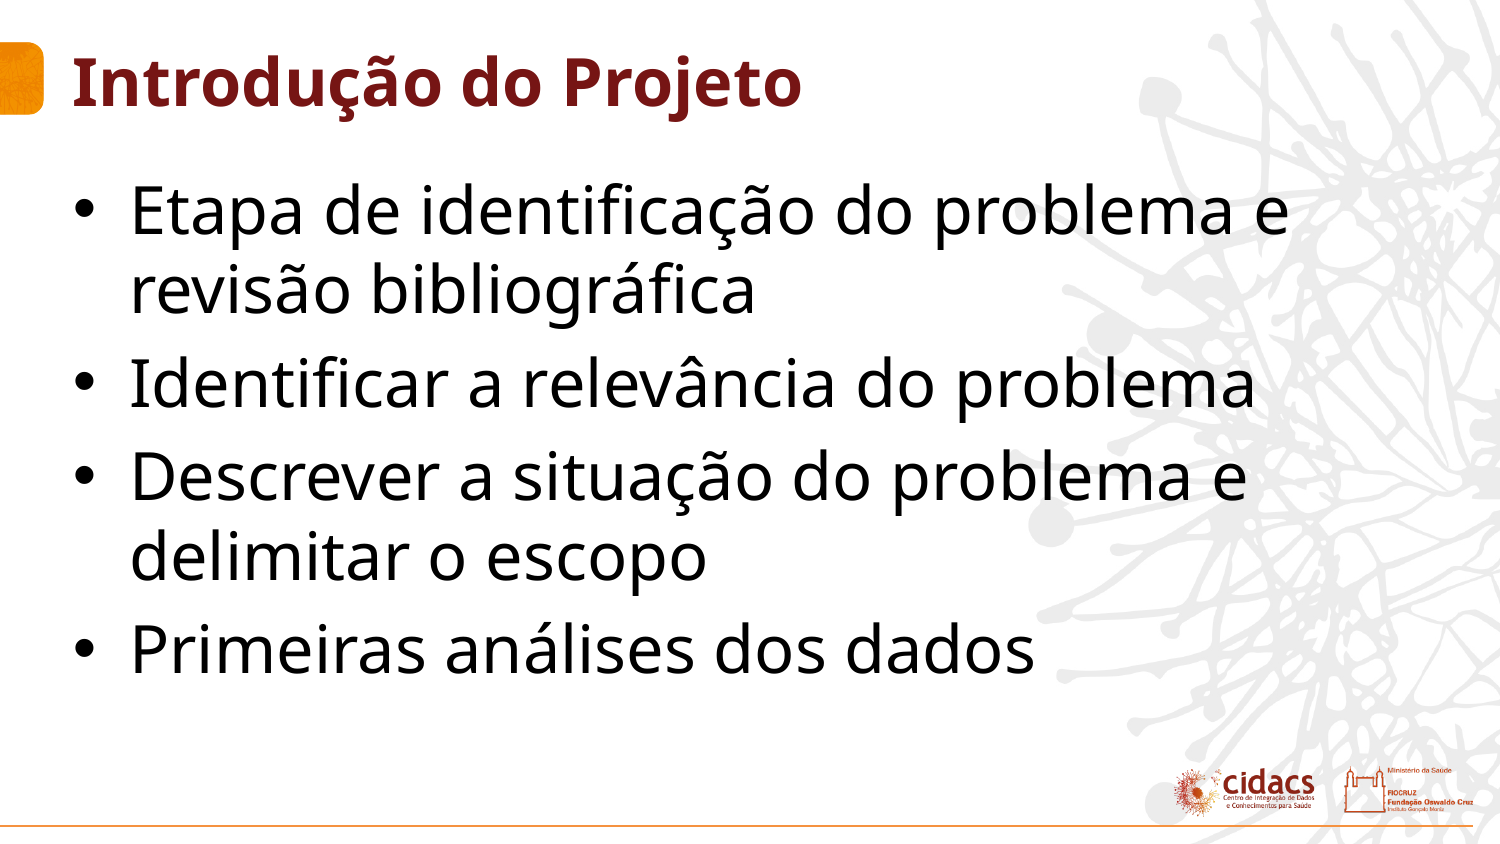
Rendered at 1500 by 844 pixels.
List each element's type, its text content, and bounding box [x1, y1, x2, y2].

picture [1005, 0, 1500, 844]
picture [0, 42, 44, 115]
title Introdução do Projeto [57, 39, 1472, 121]
list Etapa de identificação do problema e revisão bibliográfica Identificar a relevância do problema Descrever a situação do problema e delimitar o escopo Primeiras análises dos dados [57, 159, 1472, 737]
